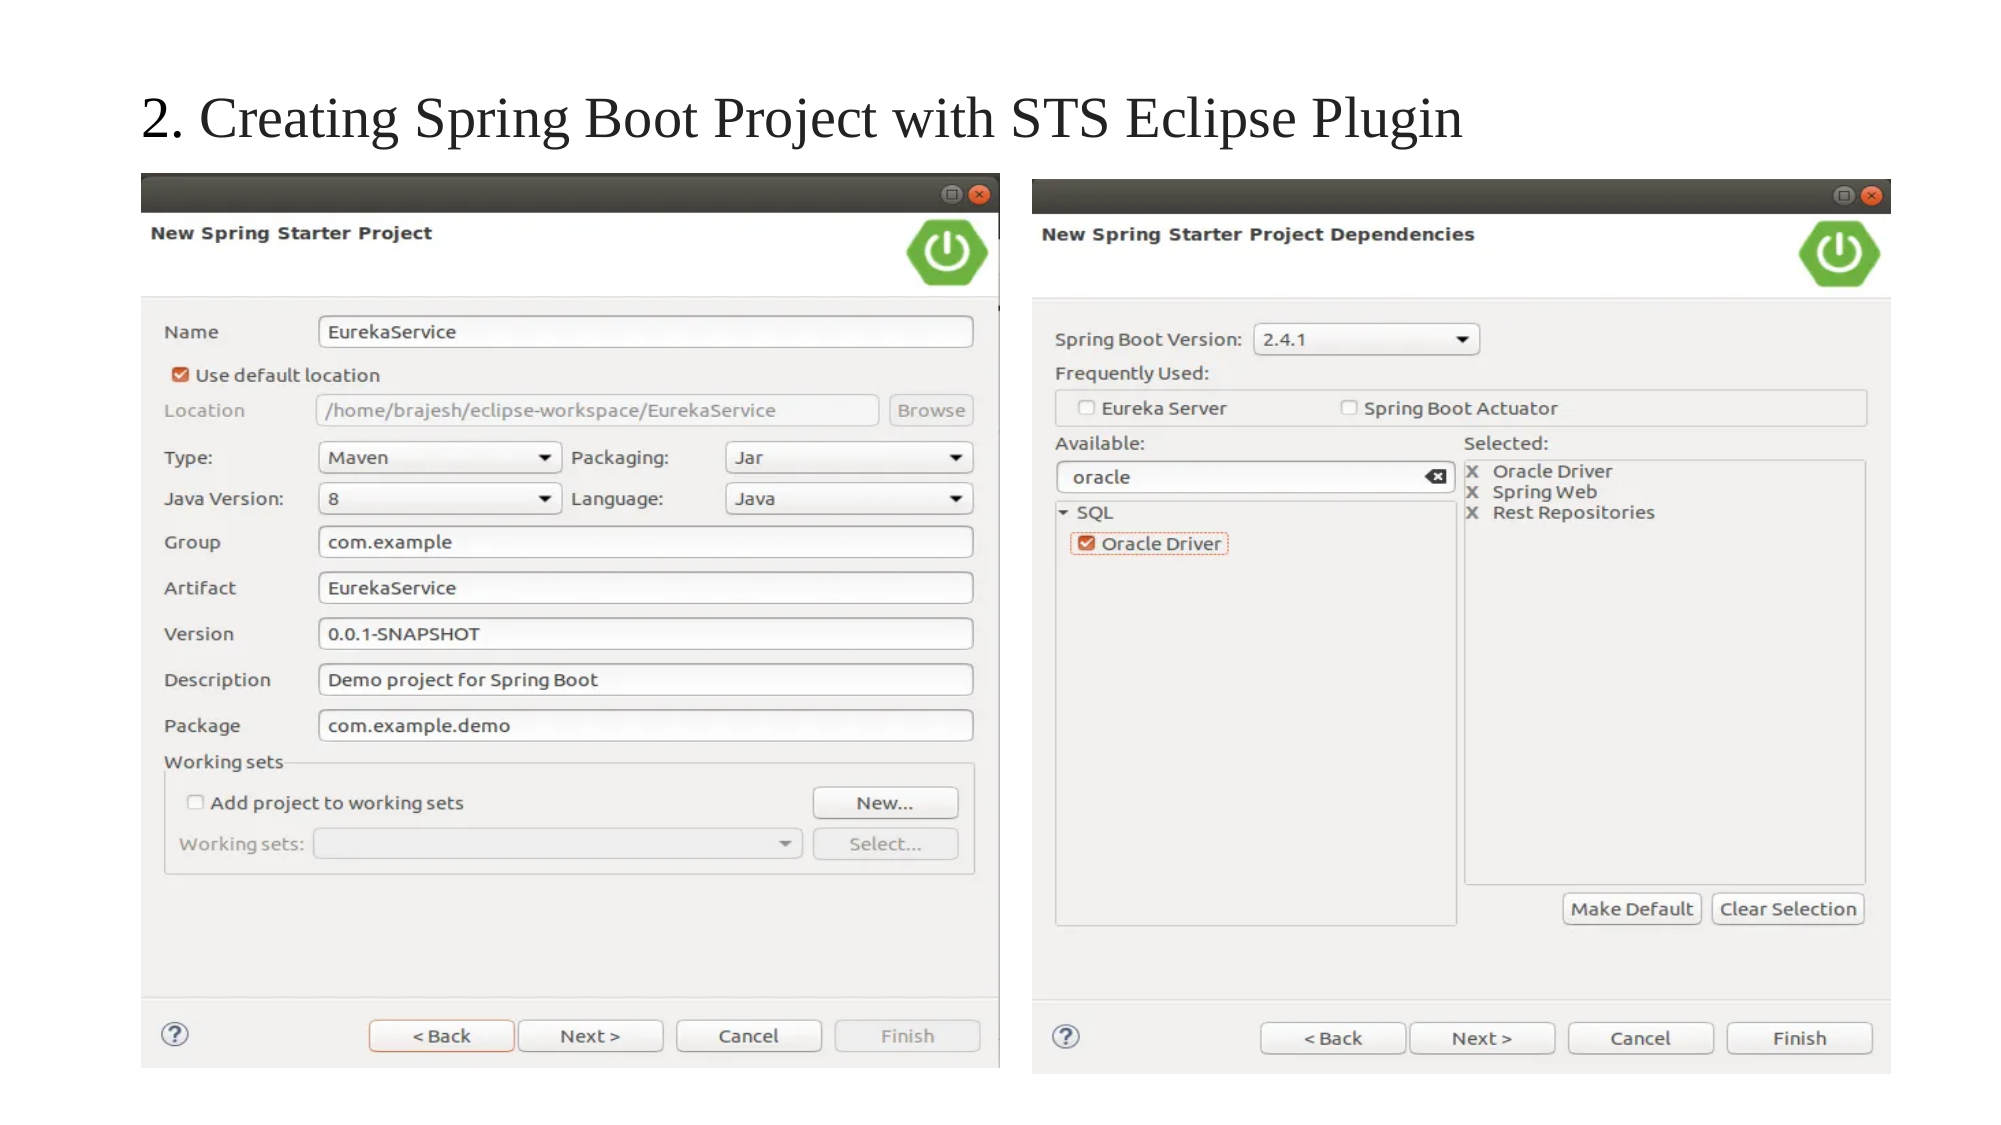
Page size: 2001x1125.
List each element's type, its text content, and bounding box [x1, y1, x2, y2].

picture [1032, 179, 1891, 1074]
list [141, 173, 1000, 1068]
text_box 2. Creating Spring Boot Project with STS Eclipse Plugin [126, 71, 1904, 202]
